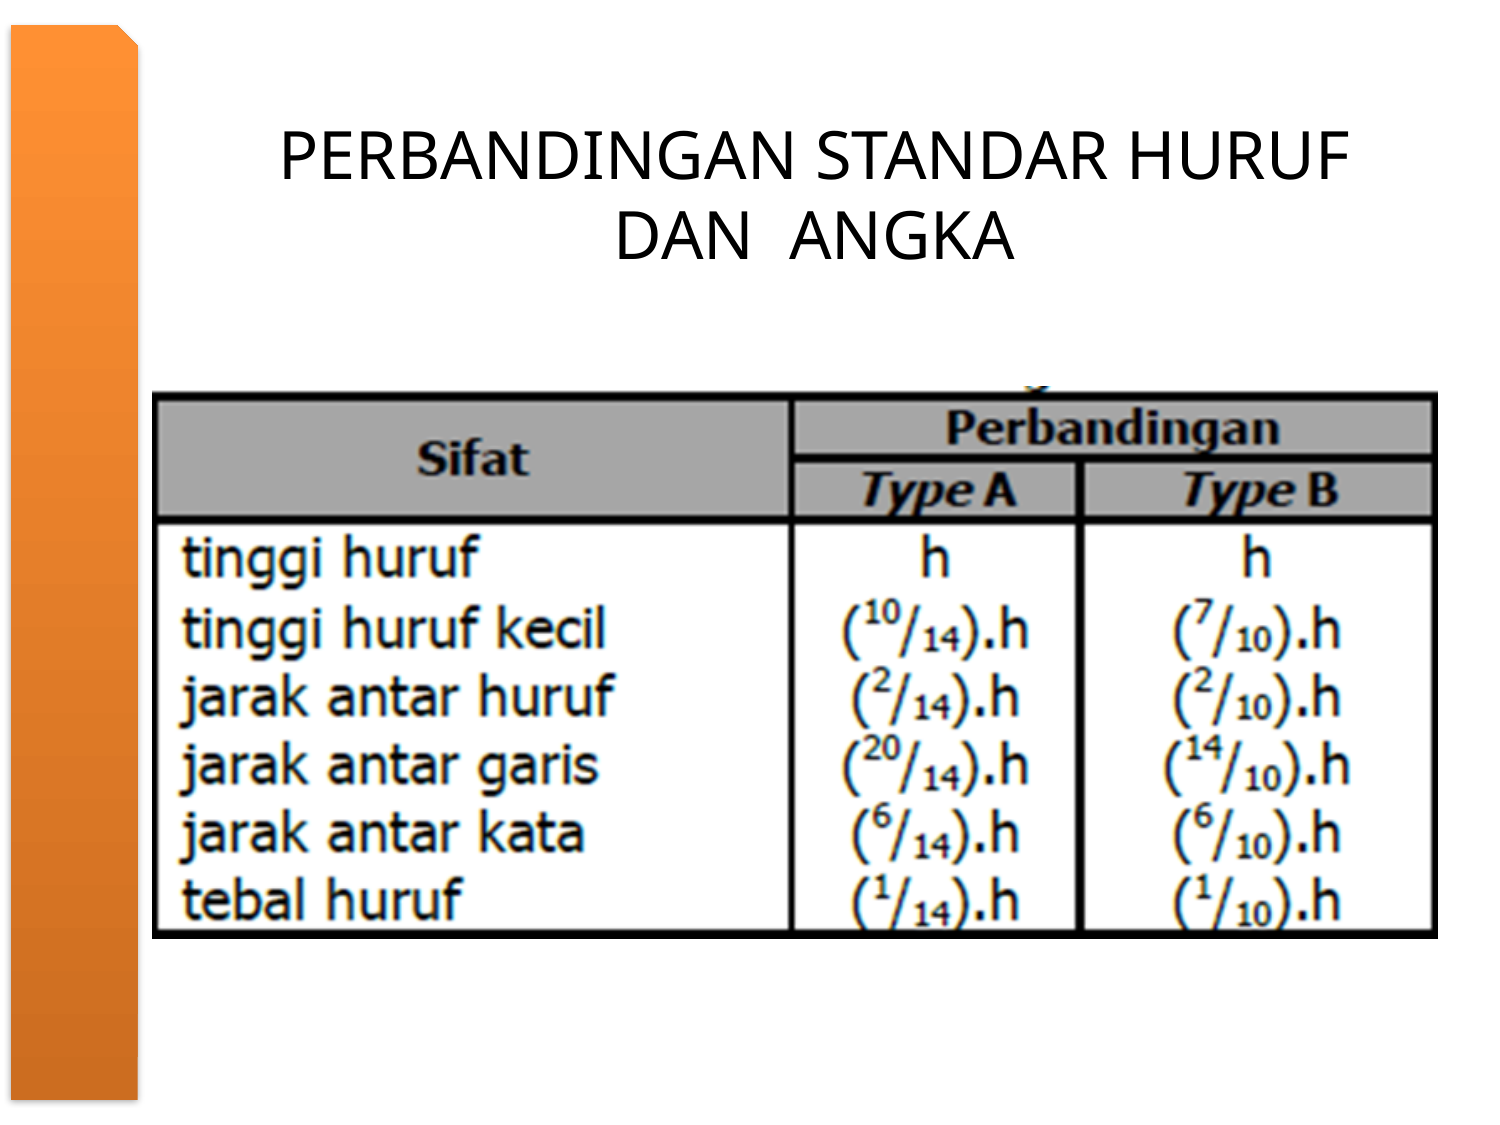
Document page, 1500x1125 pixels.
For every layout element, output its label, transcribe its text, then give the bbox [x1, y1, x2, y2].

picture [152, 386, 1438, 940]
text_box PERBANDINGAN STANDAR HURUF DAN ANGKA [234, 105, 1395, 281]
text_box [10, 24, 138, 1100]
